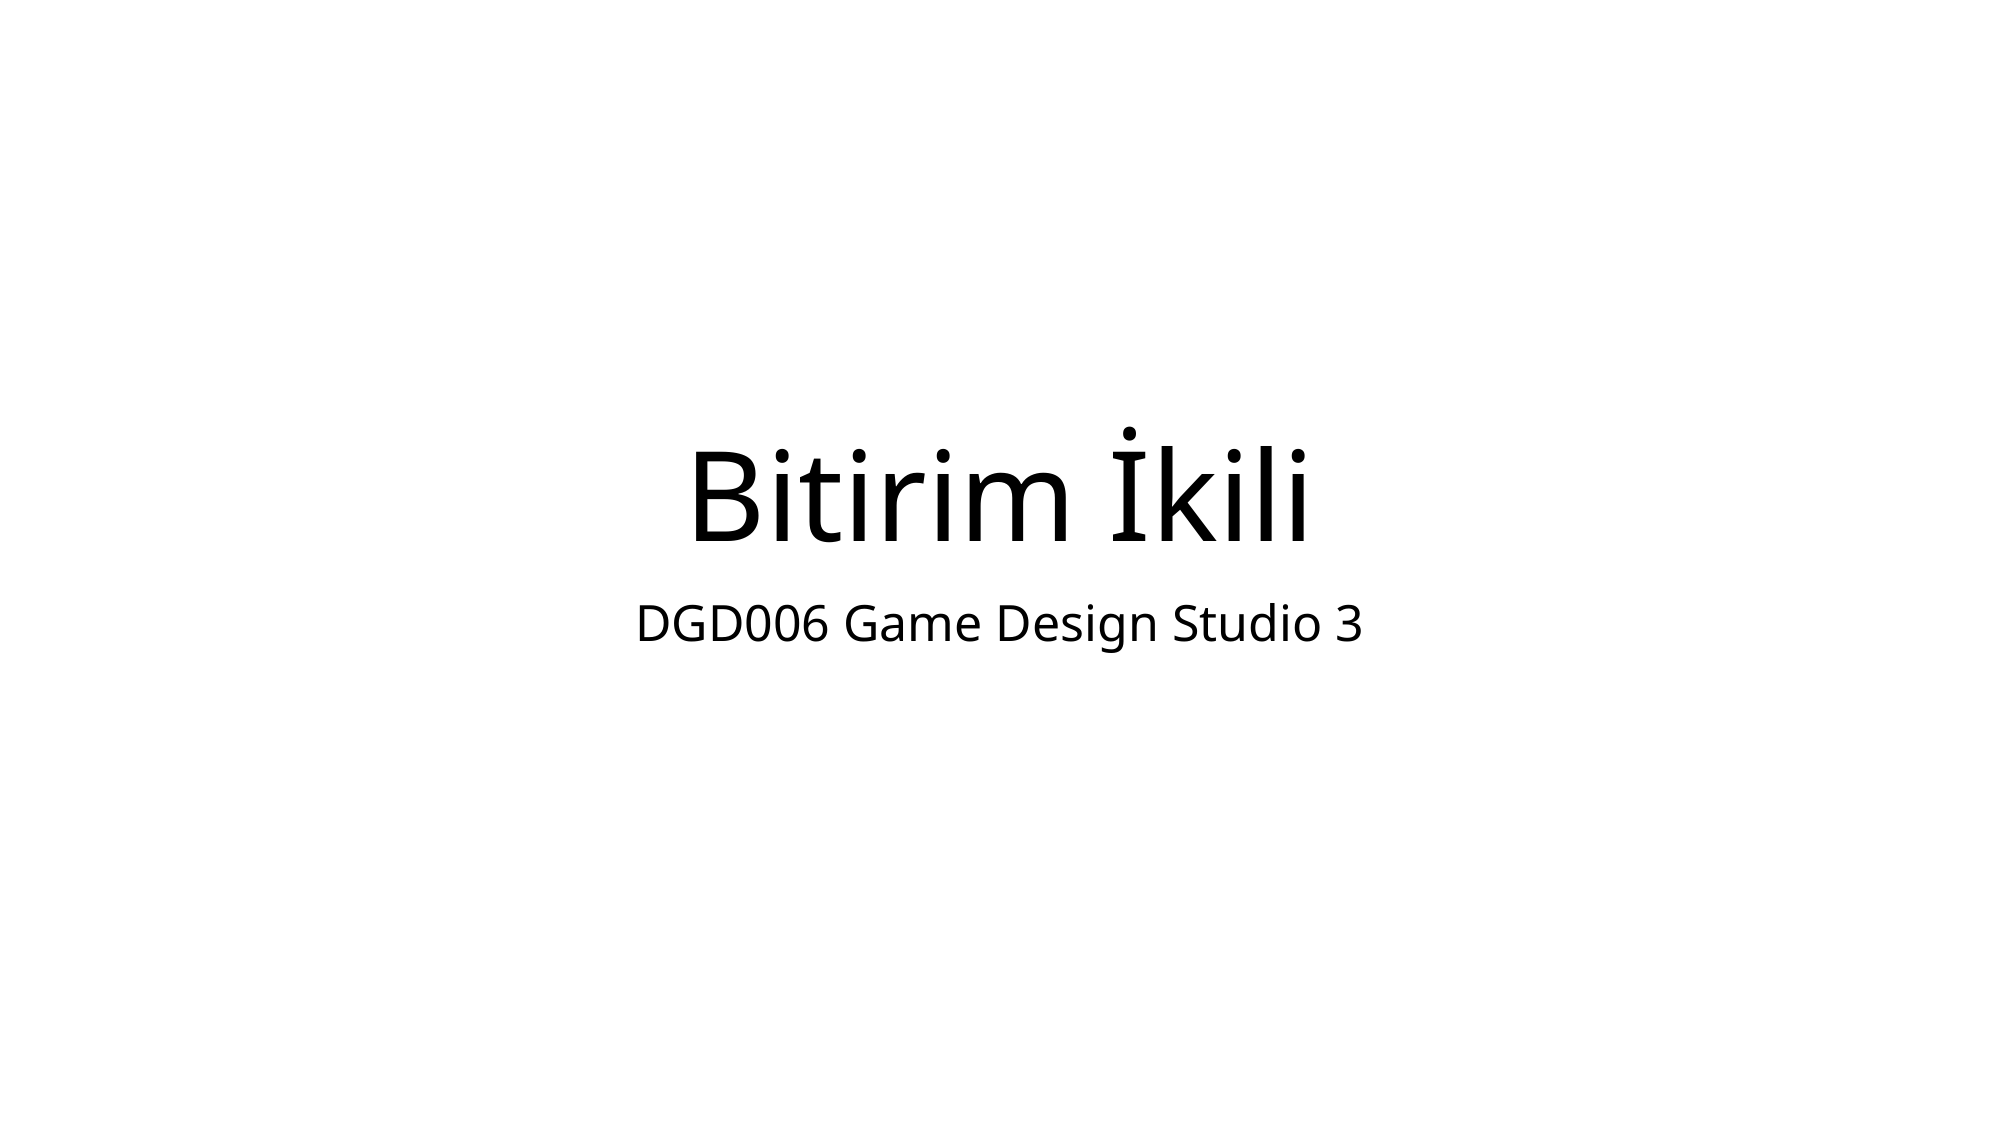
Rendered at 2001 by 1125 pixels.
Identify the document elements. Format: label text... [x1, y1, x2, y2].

subtitle DGD006 Game Design Studio 3 [249, 590, 1750, 863]
title Bitirim İkili [249, 184, 1750, 576]
